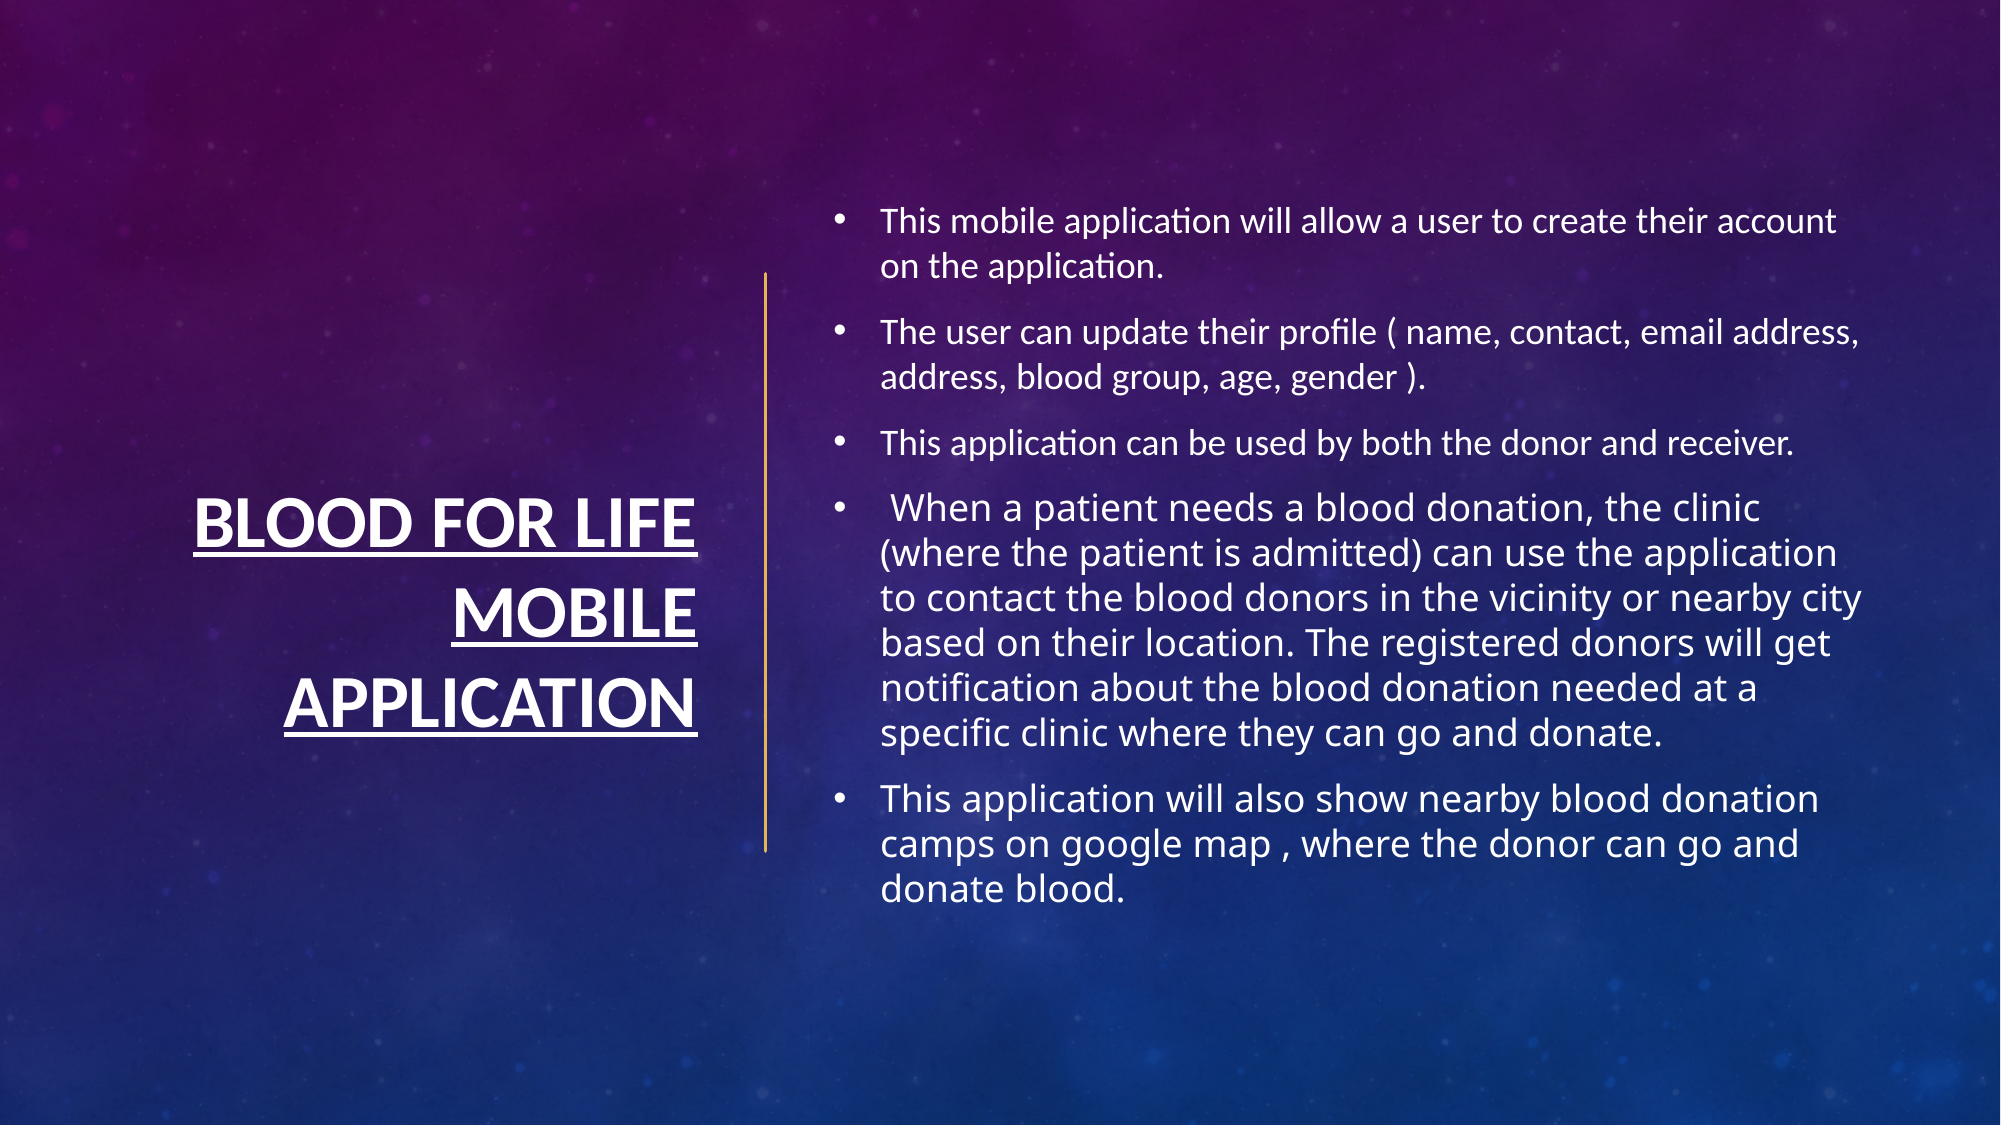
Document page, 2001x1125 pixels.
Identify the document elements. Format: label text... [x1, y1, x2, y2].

text_box [0, 0, 2000, 1125]
title Blood for life mobile application [112, 188, 713, 937]
list This mobile application will allow a user to create their account on the application. The user can update their profile ( name, contact, email address, address, blood group, age, gender ). This application can be used by both the donor and receiver. When a patient needs a blood donation, the clinic (where the patient is admitted) can use the application to contact the blood donors in the vicinity or nearby city based on their location. The registered donors will get notification about the blood donation needed at a specific clinic where they can go and donate. This application will also show nearby blood donation camps on google map , where the donor can go and donate blood. [818, 188, 1888, 937]
